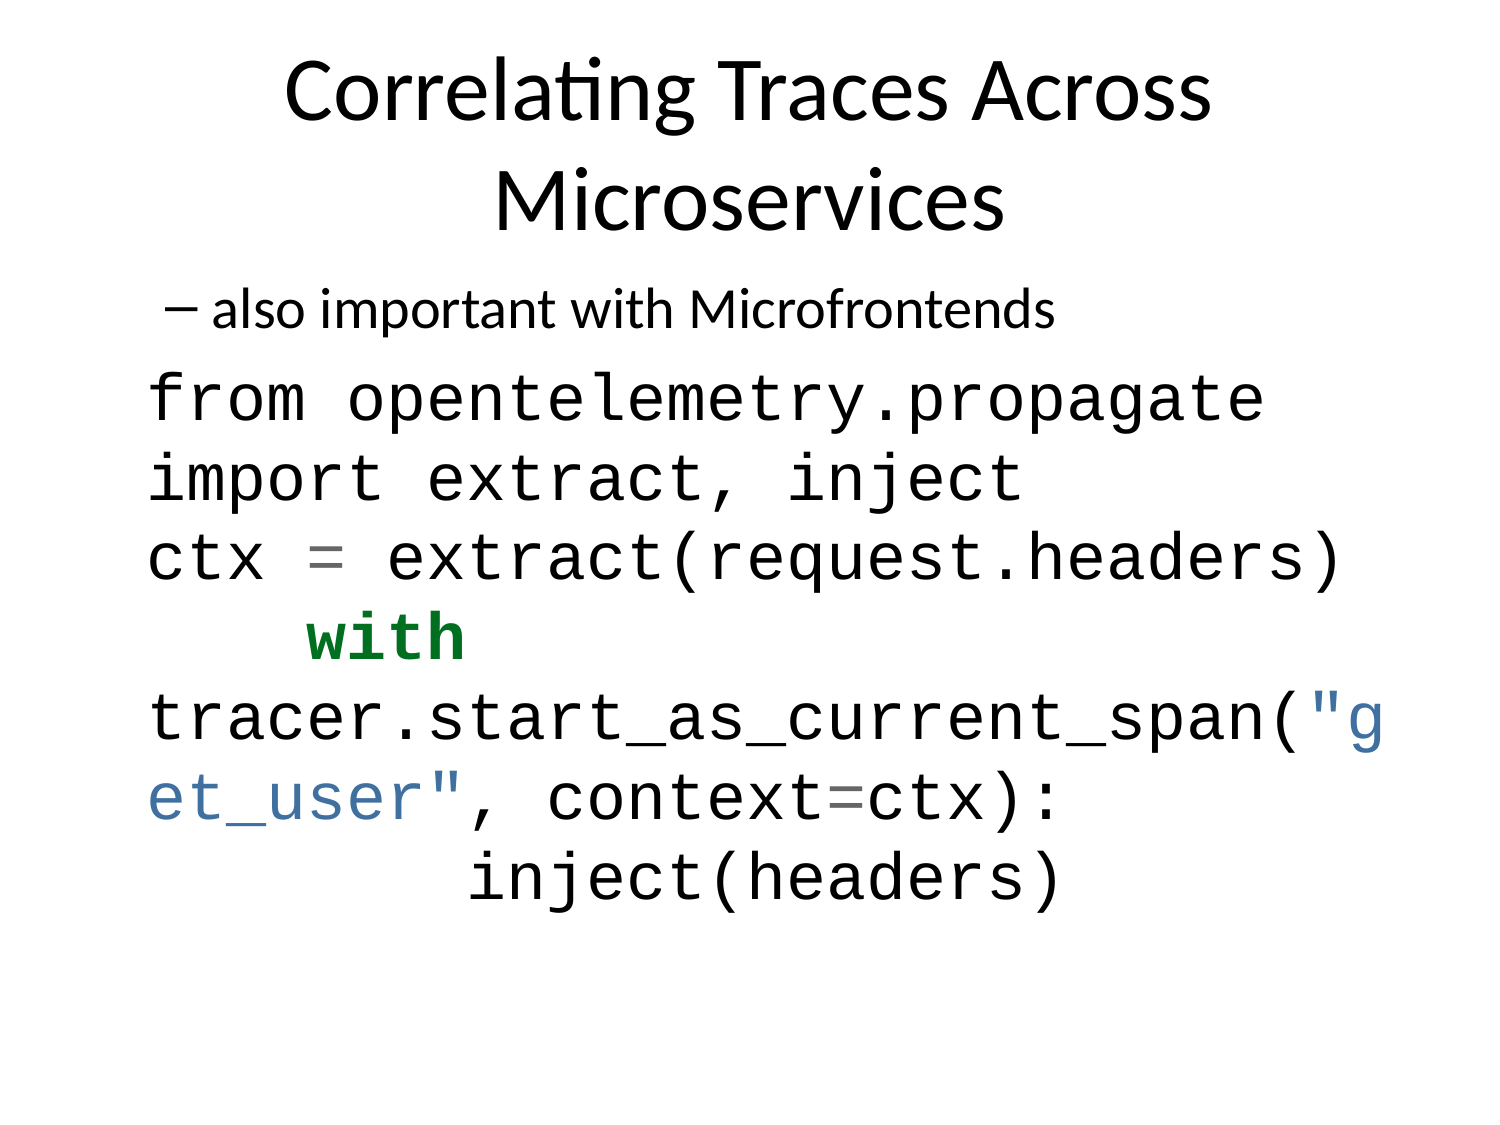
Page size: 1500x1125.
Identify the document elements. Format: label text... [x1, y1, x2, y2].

title Correlating Traces Across Microservices [75, 45, 1425, 233]
list also important with Microfrontends from opentelemetry.propagate import extract, inject ctx = extract(request.headers) with tracer.start_as_current_span("get_user", context=ctx): inject(headers) [75, 262, 1425, 1005]
